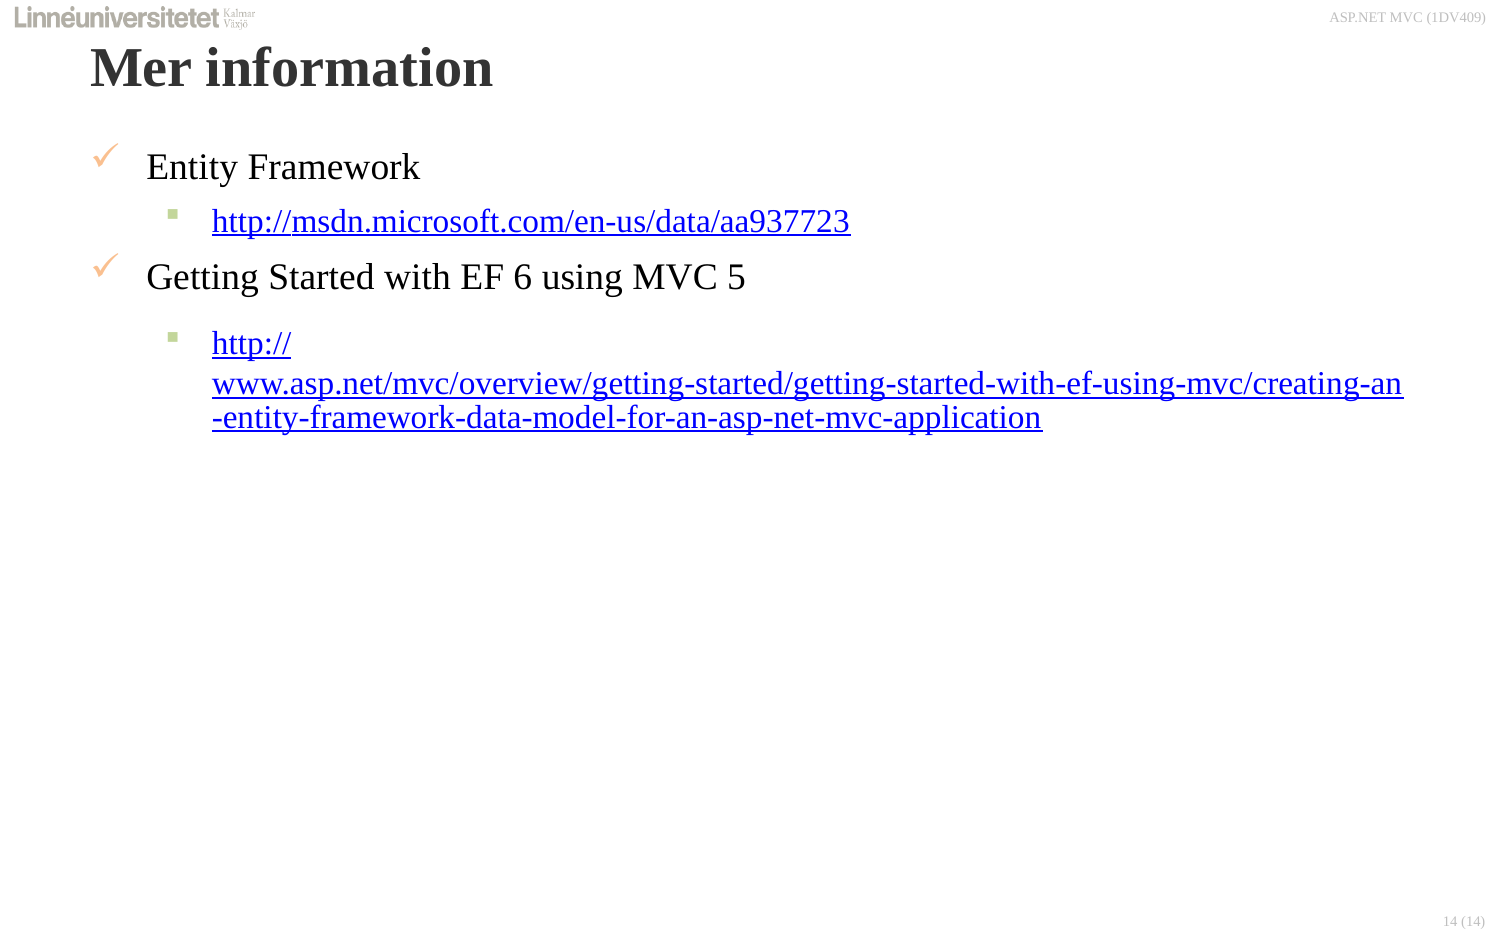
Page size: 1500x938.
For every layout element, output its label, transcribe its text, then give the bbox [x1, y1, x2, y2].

title Mer information [74, 15, 1426, 115]
list Entity Framework http://msdn.microsoft.com/en-us/data/aa937723 Getting Started with EF 6 using MVC 5 http://www.asp.net/mvc/overview/getting-started/getting-started-with-ef-using-mvc/creating-an-entity-framework-data-model-for-an-asp-net-mvc-application [74, 133, 1426, 893]
